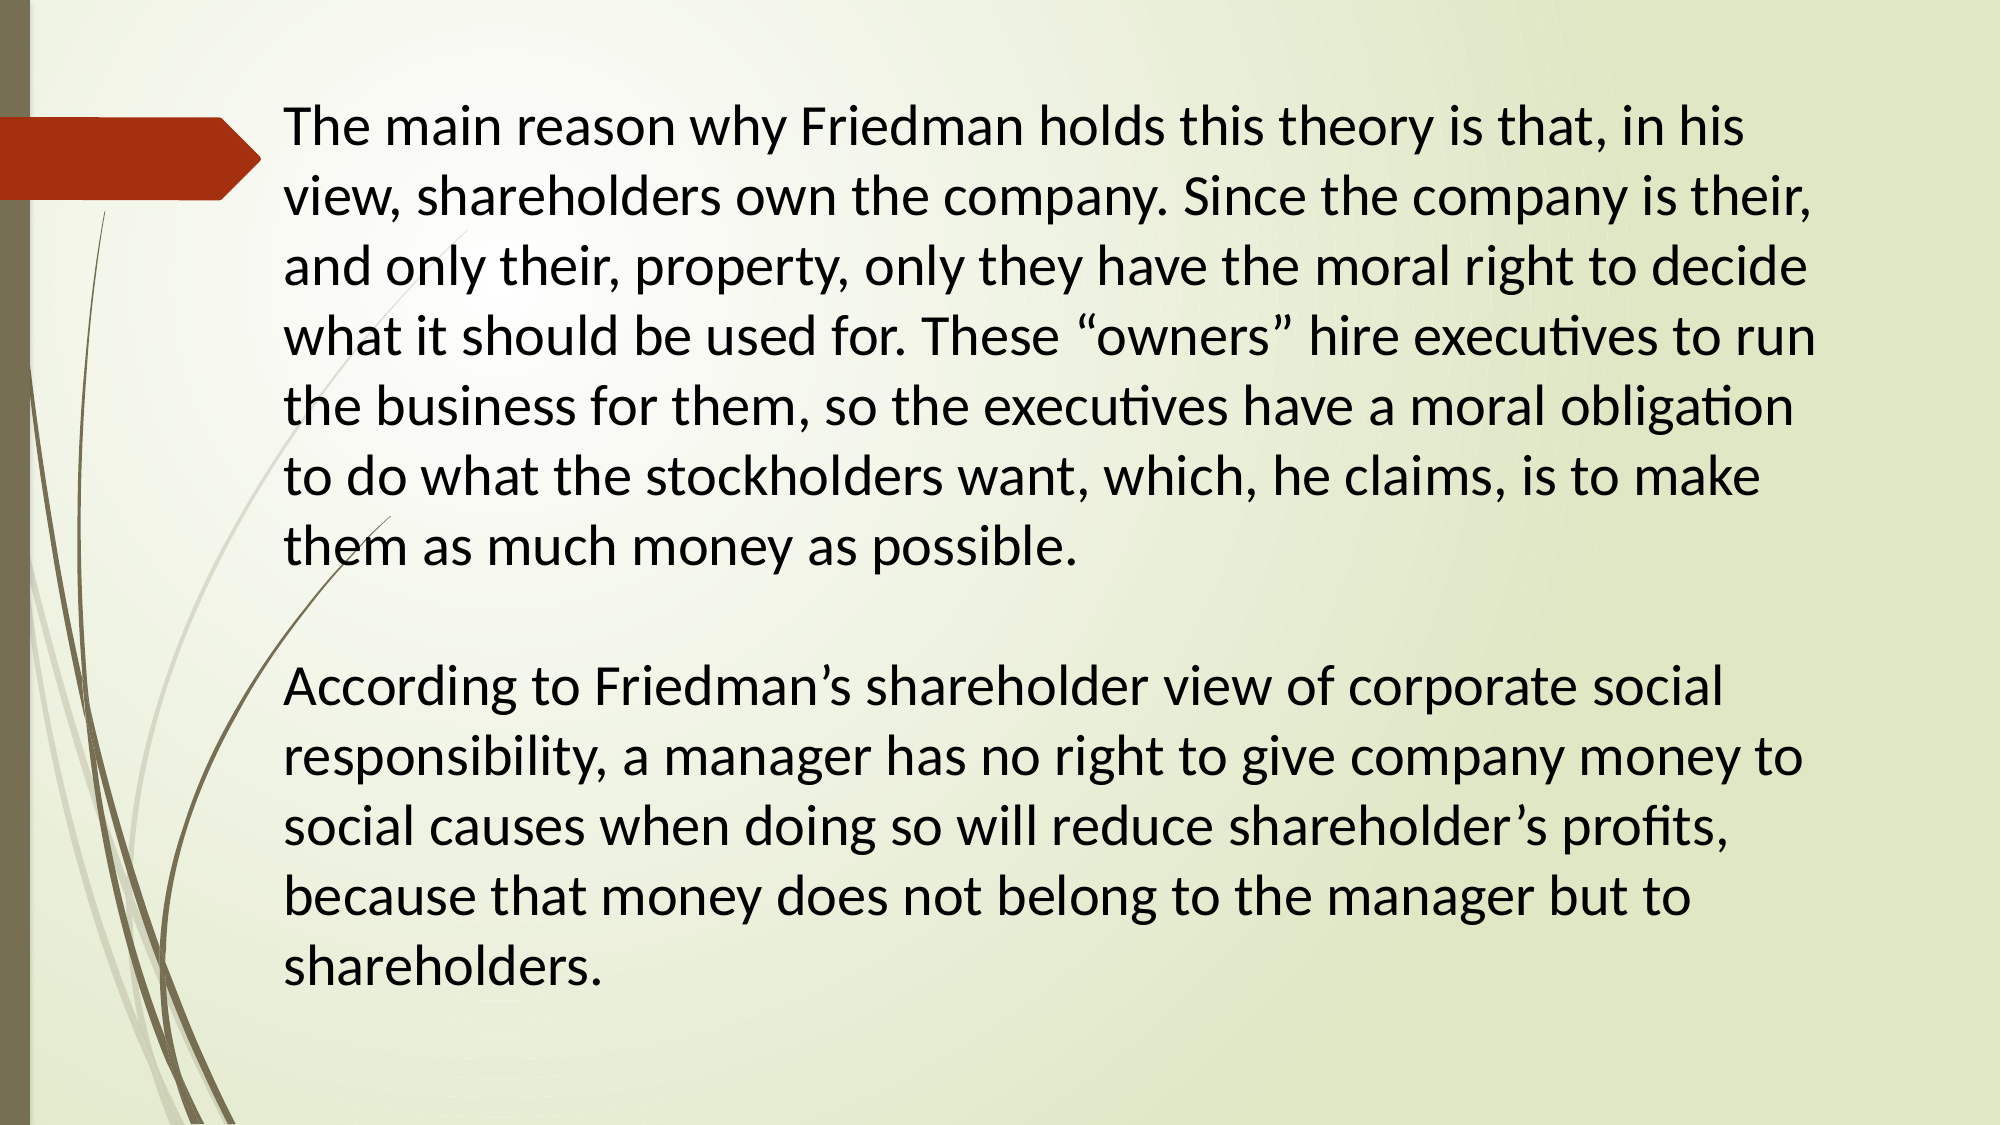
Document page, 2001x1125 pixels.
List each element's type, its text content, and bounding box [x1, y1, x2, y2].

text_box The main reason why Friedman holds this theory is that, in his view, shareholders own the company. Since the company is their, and only their, property, only they have the moral right to decide what it should be used for. These “owners” hire executives to run the business for them, so the executives have a moral obligation to do what the stockholders want, which, he claims, is to make them as much money as possible. According to Friedman’s shareholder view of corporate social responsibility, a manager has no right to give company money to social causes when doing so will reduce shareholder’s profits, because that money does not belong to the manager but to shareholders. [268, 80, 1851, 1005]
